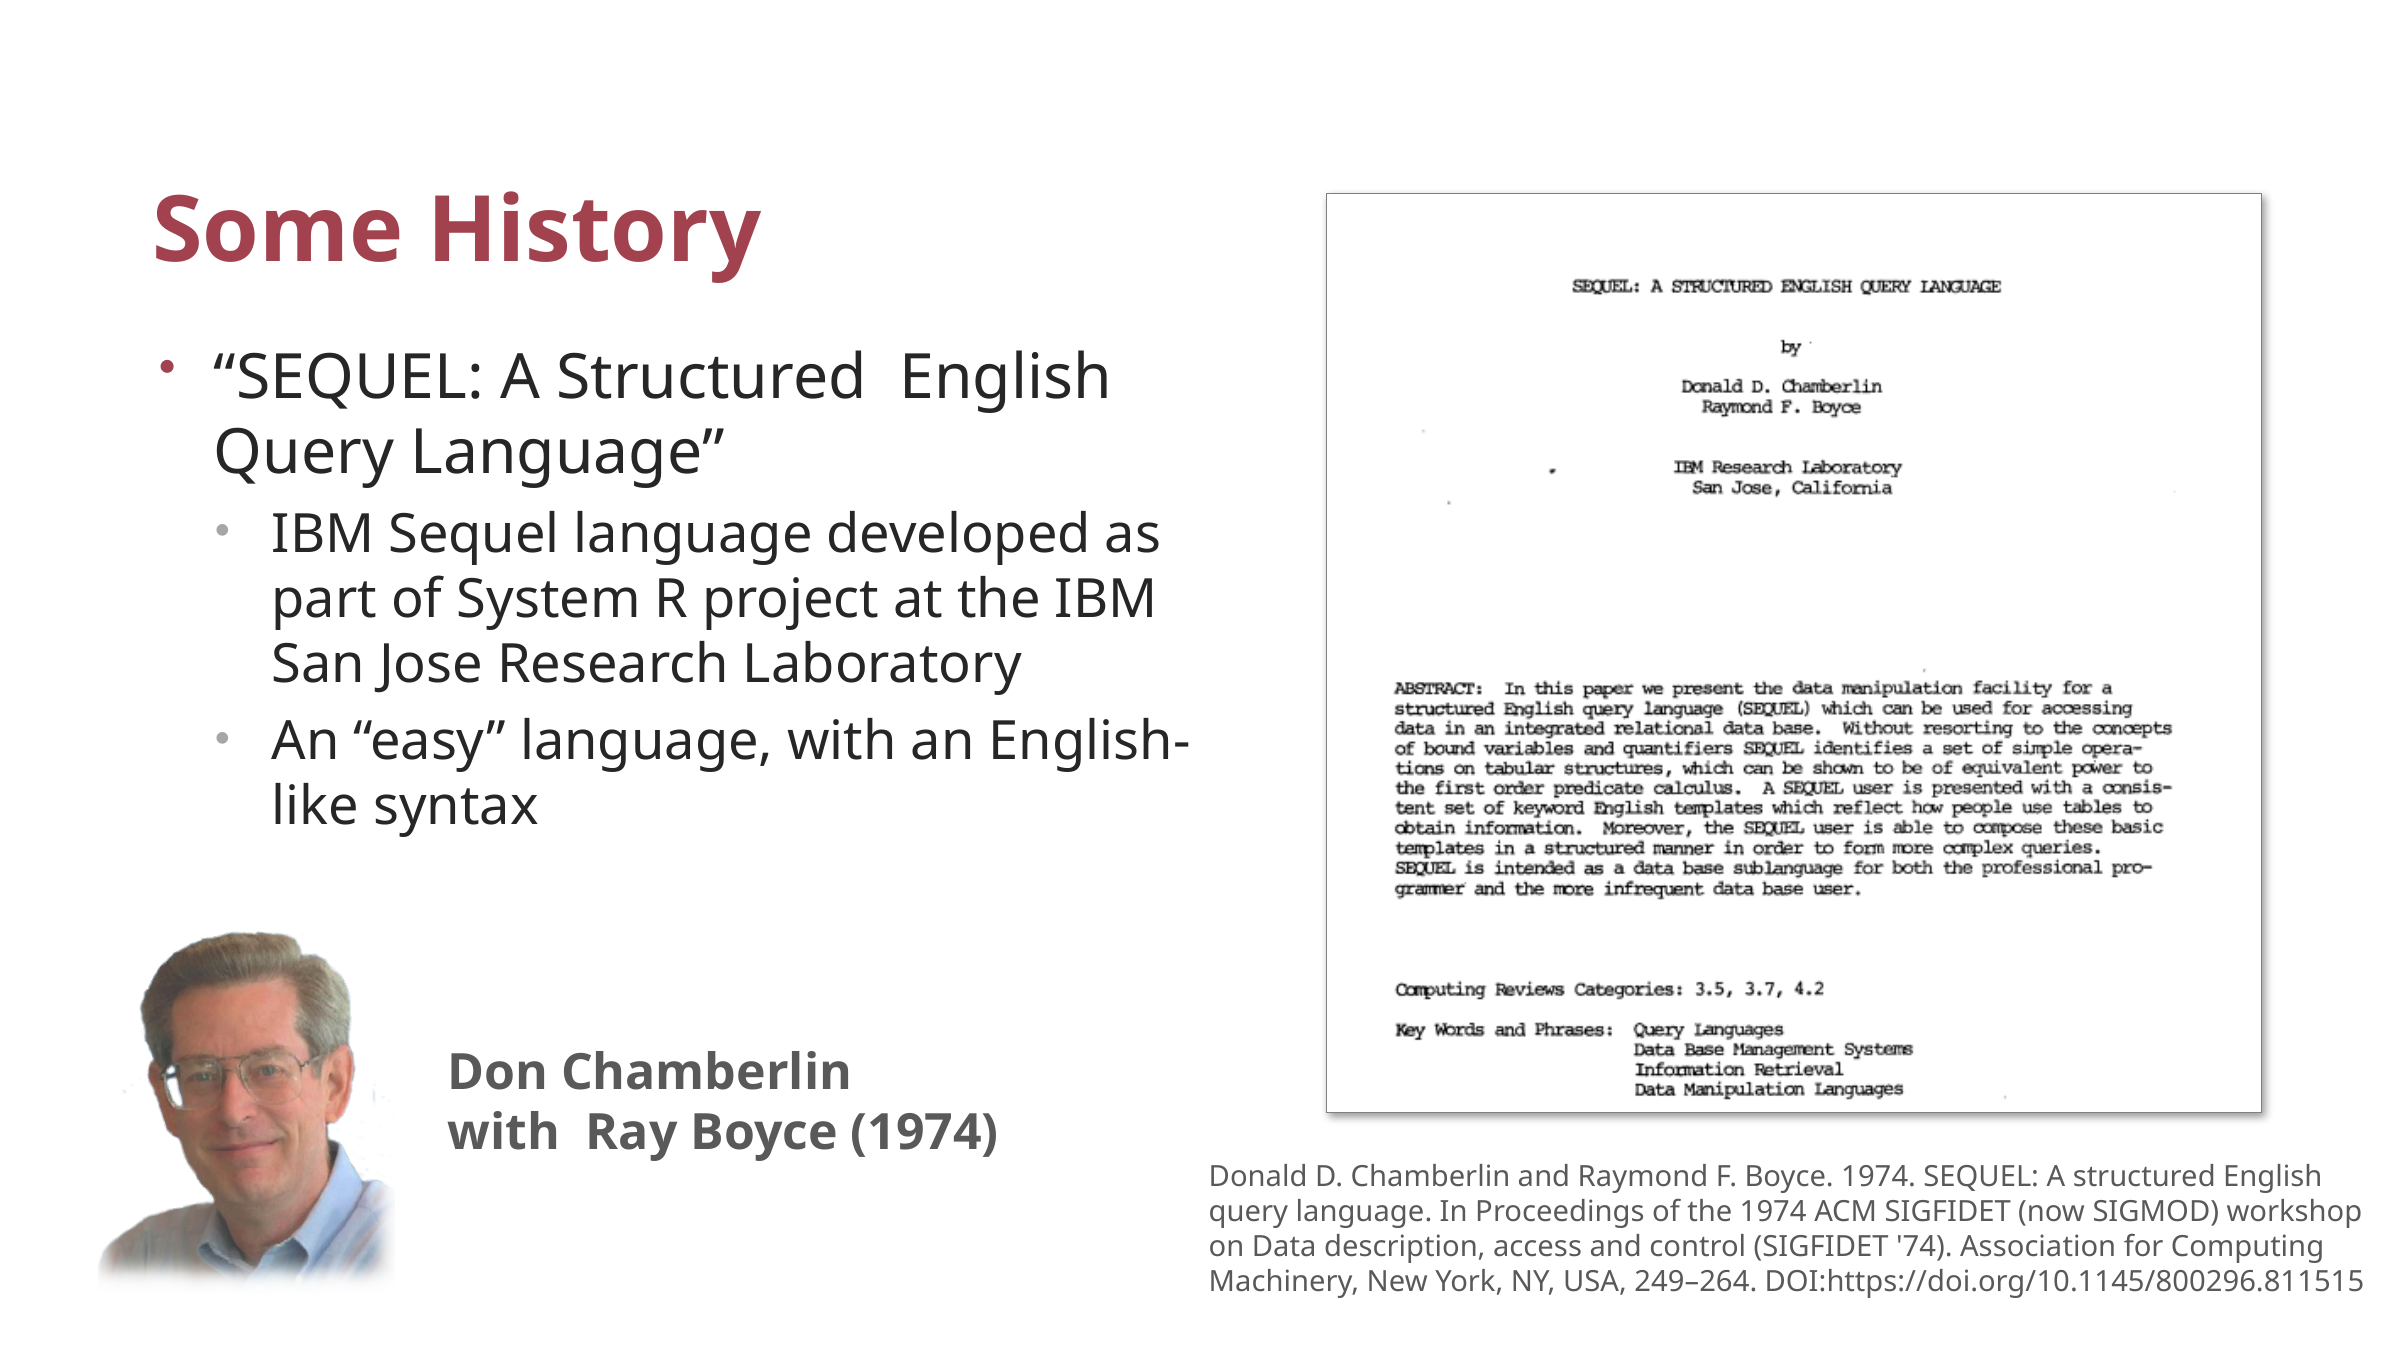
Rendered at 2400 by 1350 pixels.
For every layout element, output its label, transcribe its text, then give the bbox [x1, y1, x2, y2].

picture [98, 931, 395, 1294]
list “SEQUEL: A Structured English Query Language” IBM Sequel language developed as part of System R project at the IBM San Jose Research Laboratory An “easy” language, with an English-like syntax [137, 324, 1288, 1200]
title Some History [137, 54, 2263, 288]
text_box Donald D. Chamberlin and Raymond F. Boyce. 1974. SEQUEL: A structured English query language. In Proceedings of the 1974 ACM SIGFIDET (now SIGMOD) workshop on Data description, access and control (SIGFIDET '74). Association for Computing Machinery, New York, NY, USA, 249–264. DOI:https://doi.org/10.1145/800296.811515 [1193, 1149, 2394, 1305]
text_box Don Chamberlin with Ray Boyce (1974) [432, 1032, 1068, 1167]
picture [1325, 193, 2263, 1113]
